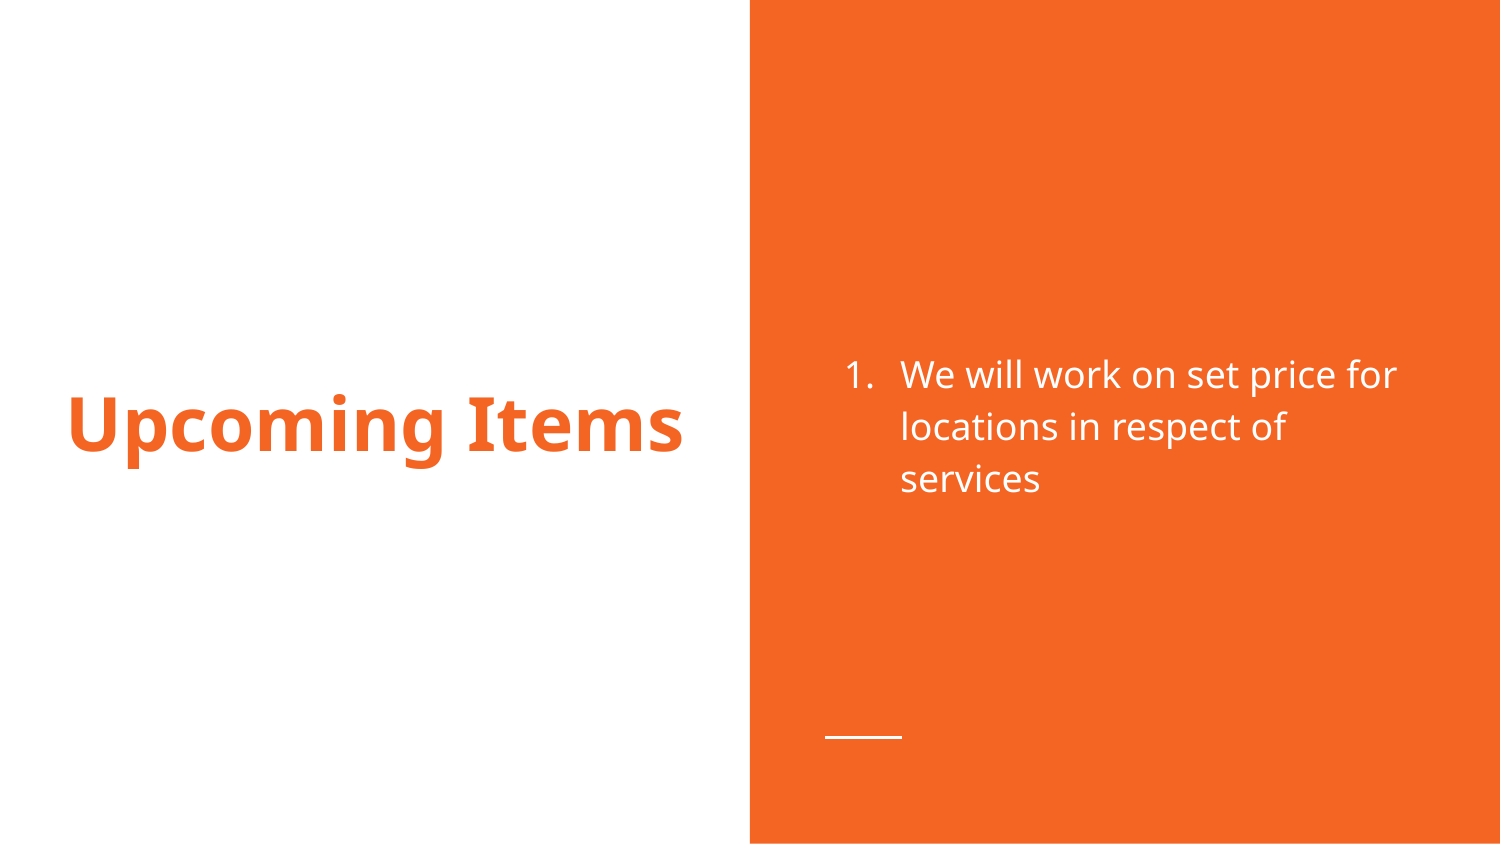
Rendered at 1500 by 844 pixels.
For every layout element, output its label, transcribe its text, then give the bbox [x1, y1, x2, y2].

list We will work on set price for locations in respect of services [810, 118, 1440, 725]
title Upcoming Items [43, 313, 708, 530]
